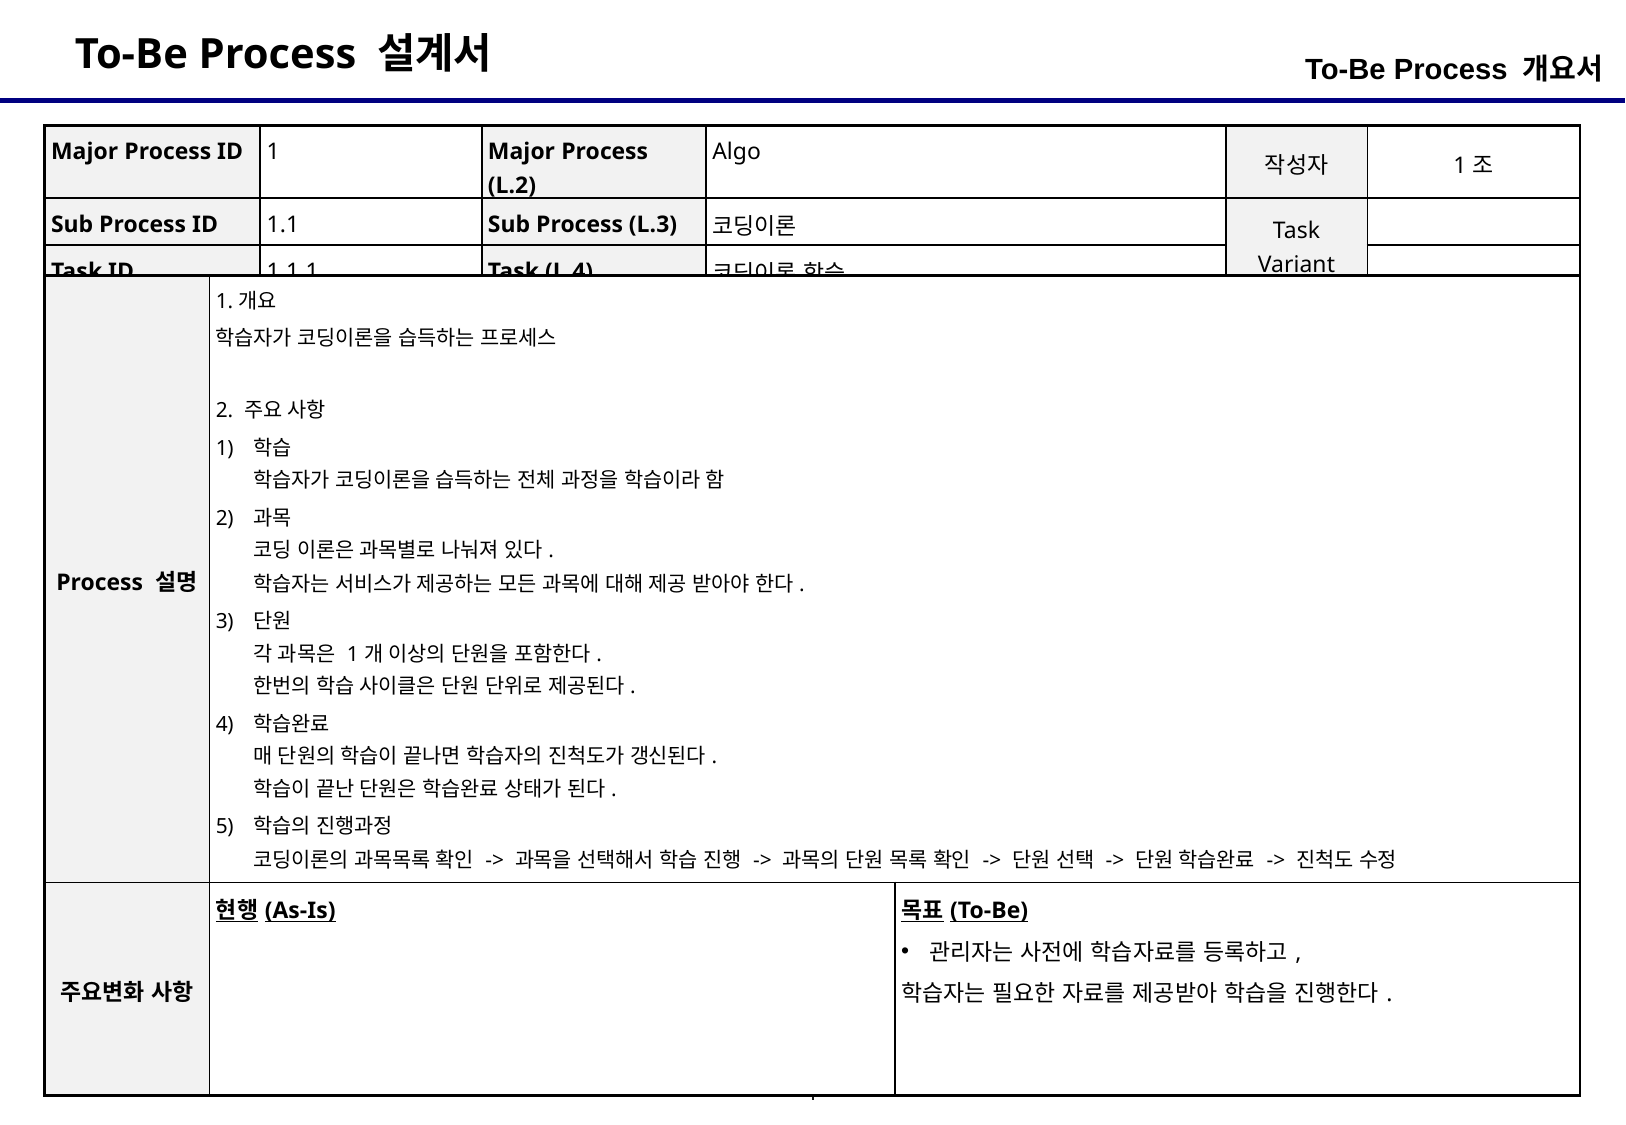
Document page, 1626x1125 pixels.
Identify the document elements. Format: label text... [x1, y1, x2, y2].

table_cell [1368, 199, 1579, 244]
table_cell 1.1 [261, 199, 481, 244]
table_cell 코딩이론 [707, 199, 1225, 244]
table_cell Task ID [46, 246, 259, 274]
table_cell Sub Process (L.3) [483, 199, 705, 244]
table_cell Task (L.4) [483, 246, 705, 274]
table_header 1조 [1368, 127, 1579, 197]
table_header Algo [707, 127, 1225, 197]
table_cell Sub Process ID [46, 199, 259, 244]
table_header Process 설명 [46, 277, 209, 882]
list To-Be Process 개요서 [1107, 42, 1604, 102]
table_cell Task Variant [1227, 199, 1367, 274]
table_header Major Process ID [46, 127, 259, 197]
table_header 작성자 [1227, 127, 1367, 197]
table_cell 목표(To-Be) 관리자는 사전에 학습자료를 등록하고, 학습자는 필요한 자료를 제공받아 학습을 진행한다. [896, 883, 1579, 1094]
table_cell 코딩이론 학습 [707, 246, 1225, 274]
table_cell 주요변화 사항 [46, 883, 209, 1094]
table_cell [1368, 246, 1579, 274]
table_header 1.개요 학습자가 코딩이론을 습득하는 프로세스 2. 주요 사항 학습 학습자가 코딩이론을 습득하는 전체 과정을 학습이라 함 과목 코딩 이론은 과목별로 나눠져 있다. 학습자는 서비스가 제공하는 모든 과목에 대해 제공 받아야 한다. 단원 각 과목은 1개 이상의 단원을 포함한다. 한번의 학습 사이클은 단원 단위로 제공된다. 학습완료 매 단원의 학습이 끝나면 학습자의 진척도가 갱신된다. 학습이 끝난 단원은 학습완료 상태가 된다. 학습의 진행과정 코딩이론의 과목목록 확인 -> 과목을 선택해서 학습 진행 -> 과목의 단원 목록 확인 -> 단원 선택 -> 단원 학습완료 -> 진척도 수정 [210, 277, 1579, 882]
table_cell 1.1.1 [261, 246, 481, 274]
table_header 1 [261, 127, 481, 197]
table_cell 현행(As-Is) [210, 883, 894, 1094]
table_header Major Process (L.2) [483, 127, 705, 197]
